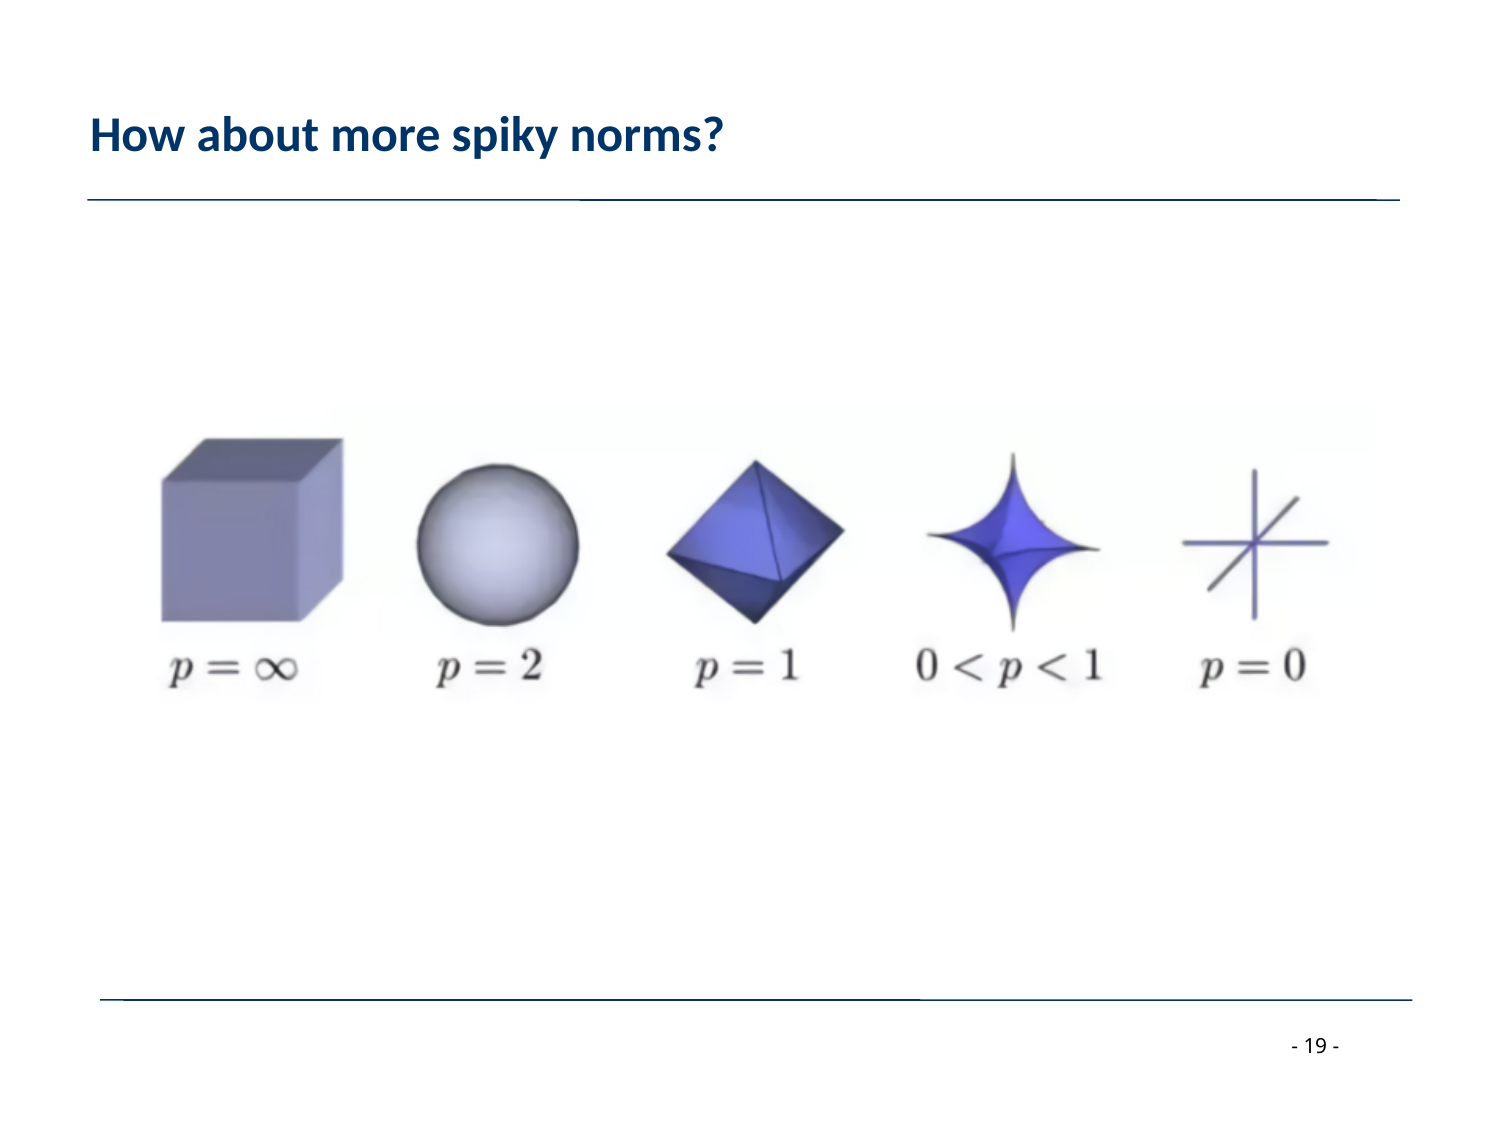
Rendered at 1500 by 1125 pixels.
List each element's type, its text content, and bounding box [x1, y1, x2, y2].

title How about more spiky norms? [75, 37, 1425, 225]
picture [124, 406, 1376, 719]
